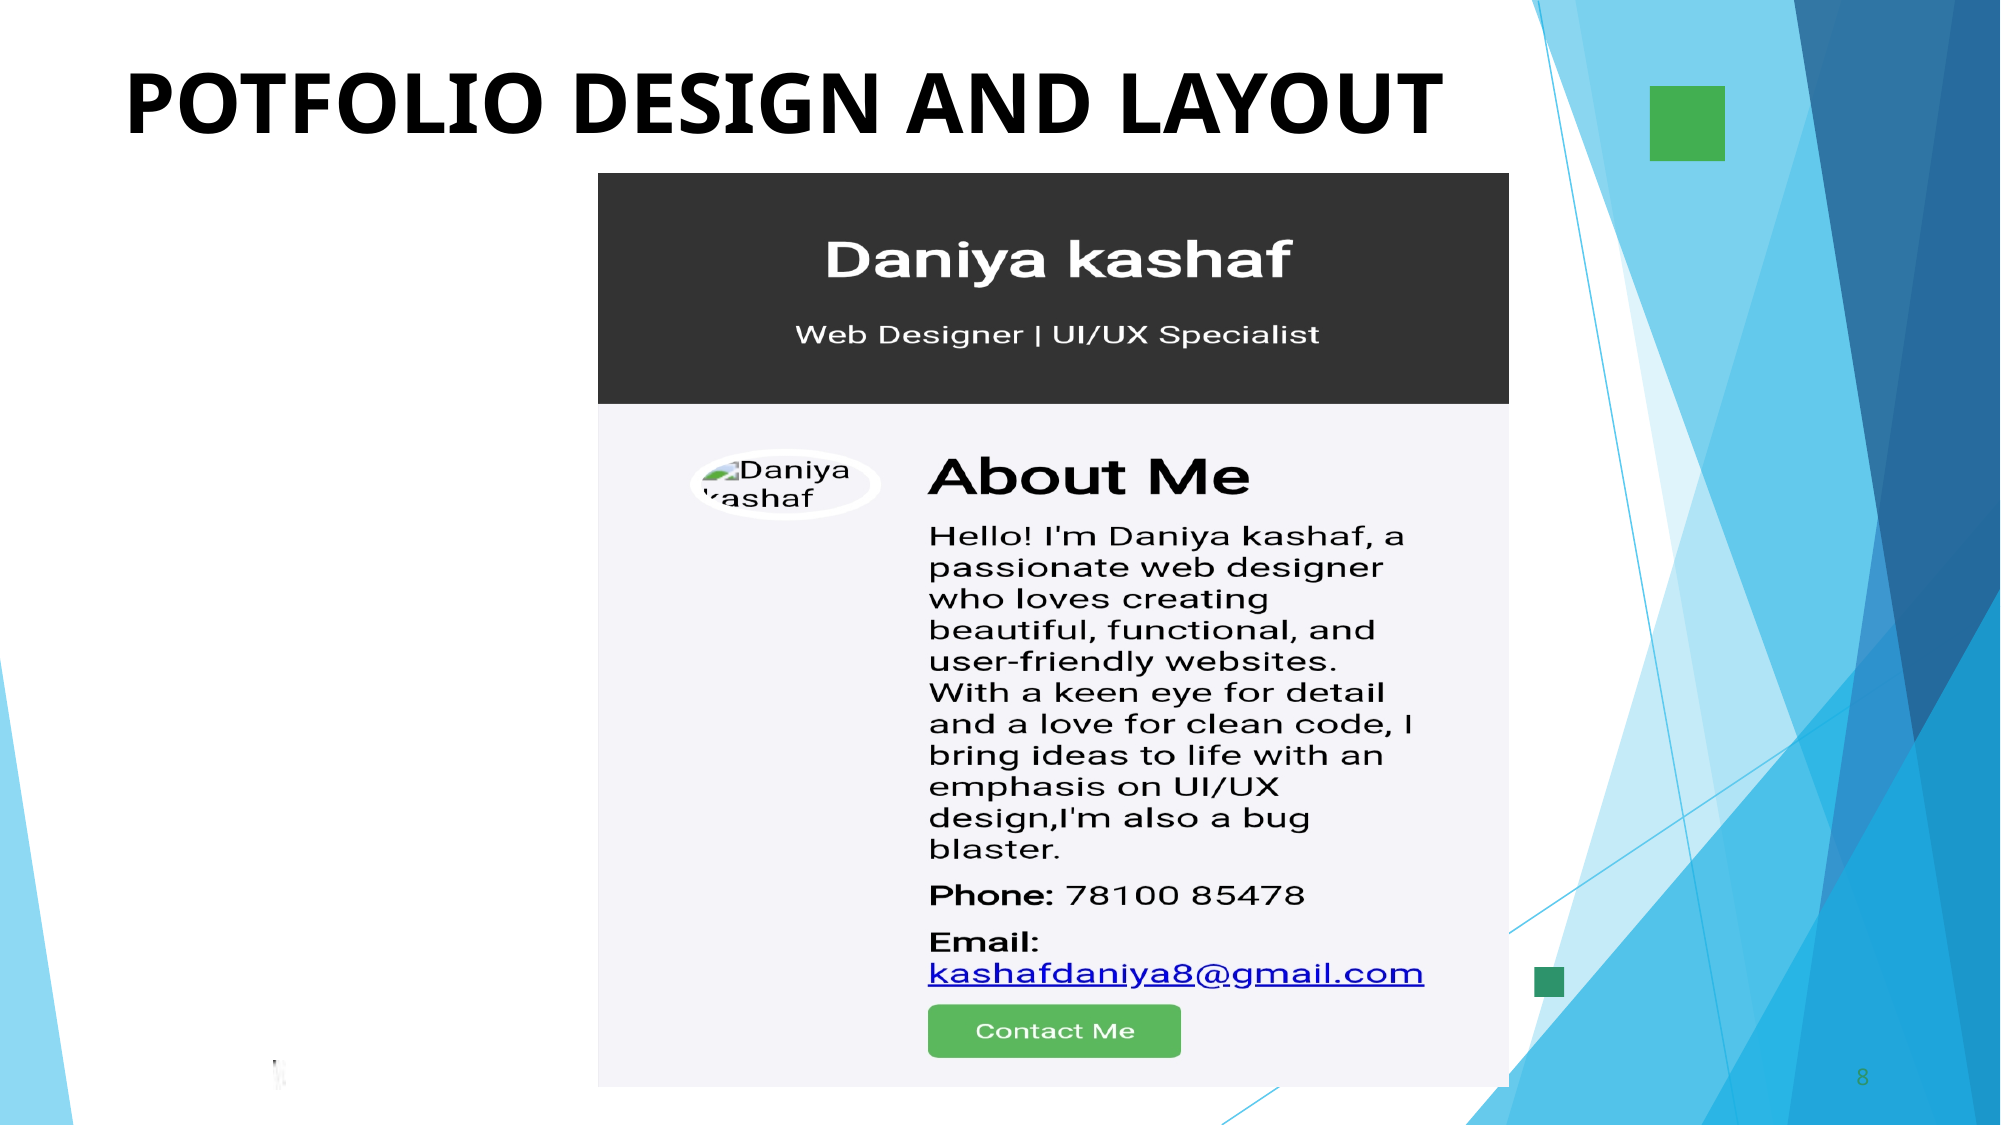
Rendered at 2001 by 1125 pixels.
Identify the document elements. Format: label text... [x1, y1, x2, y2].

text_box 8 [1849, 1061, 1888, 1095]
text_box [1649, 86, 1725, 162]
text_box POTFOLIO DESIGN AND LAYOUT [121, 47, 1564, 150]
picture [273, 1060, 286, 1090]
picture [598, 173, 1509, 1087]
text_box [1534, 967, 1565, 997]
